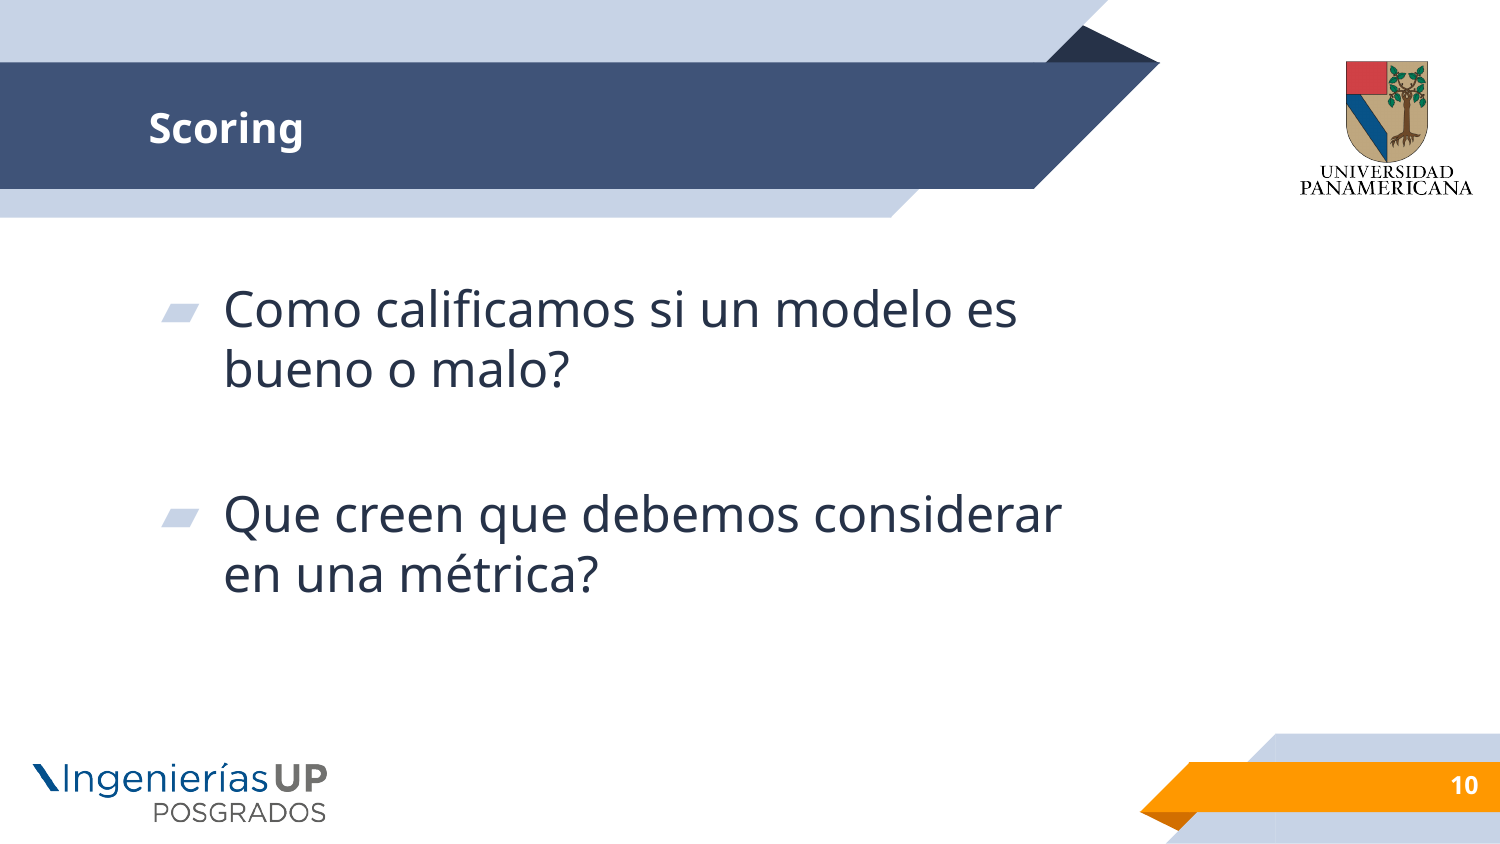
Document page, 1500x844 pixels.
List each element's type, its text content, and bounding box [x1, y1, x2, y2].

picture [1286, 44, 1490, 210]
list Como calificamos si un modelo es bueno o malo? Que creen que debemos considerar en una métrica? [133, 217, 1140, 734]
slide_number 10 [1249, 760, 1494, 813]
picture [15, 737, 344, 844]
title Scoring [133, 64, 1035, 190]
